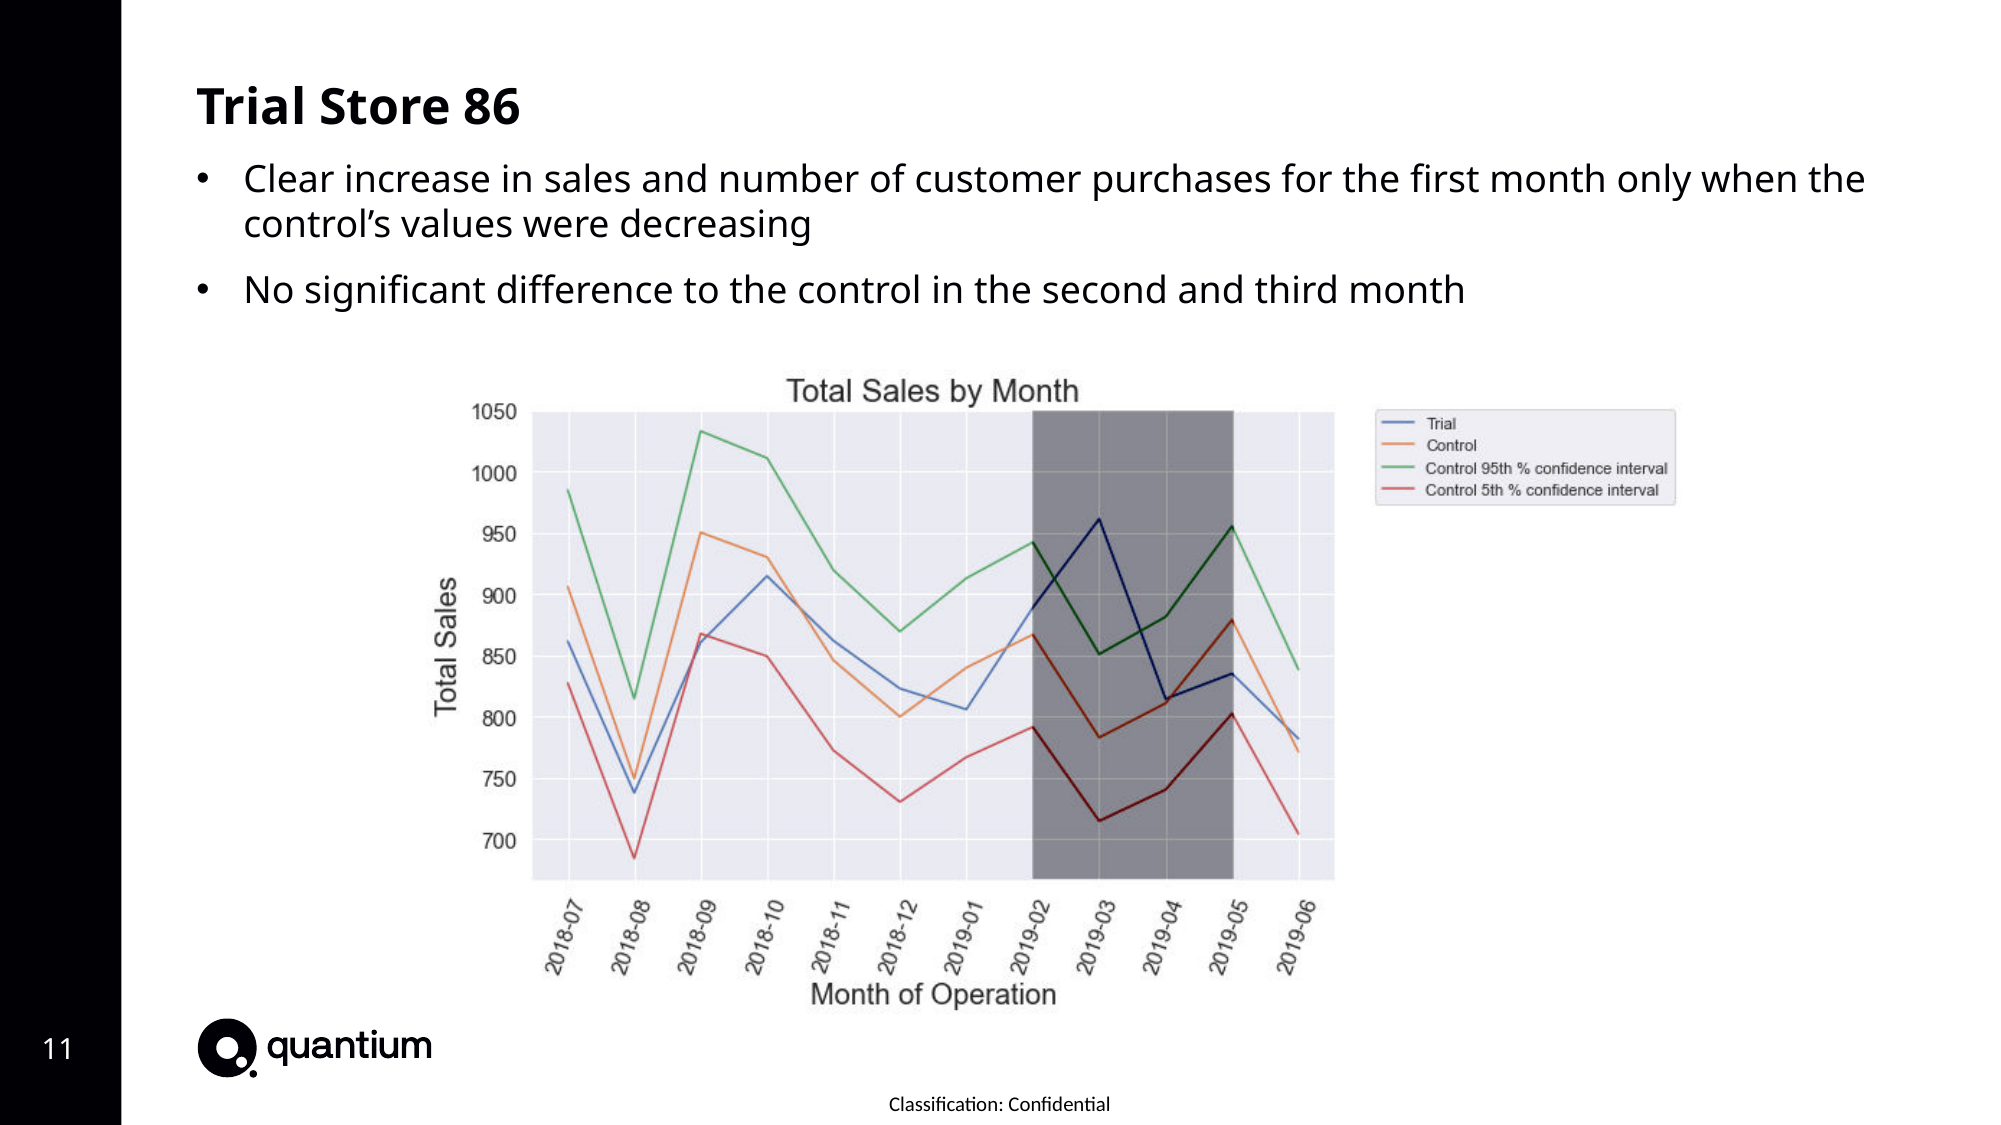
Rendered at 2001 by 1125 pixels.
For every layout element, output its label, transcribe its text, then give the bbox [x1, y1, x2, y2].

picture [426, 369, 1685, 1019]
list Trial Store 86 Clear increase in sales and number of customer purchases for the first month only when the control’s values were decreasing No significant difference to the control in the second and third month [196, 74, 1916, 329]
